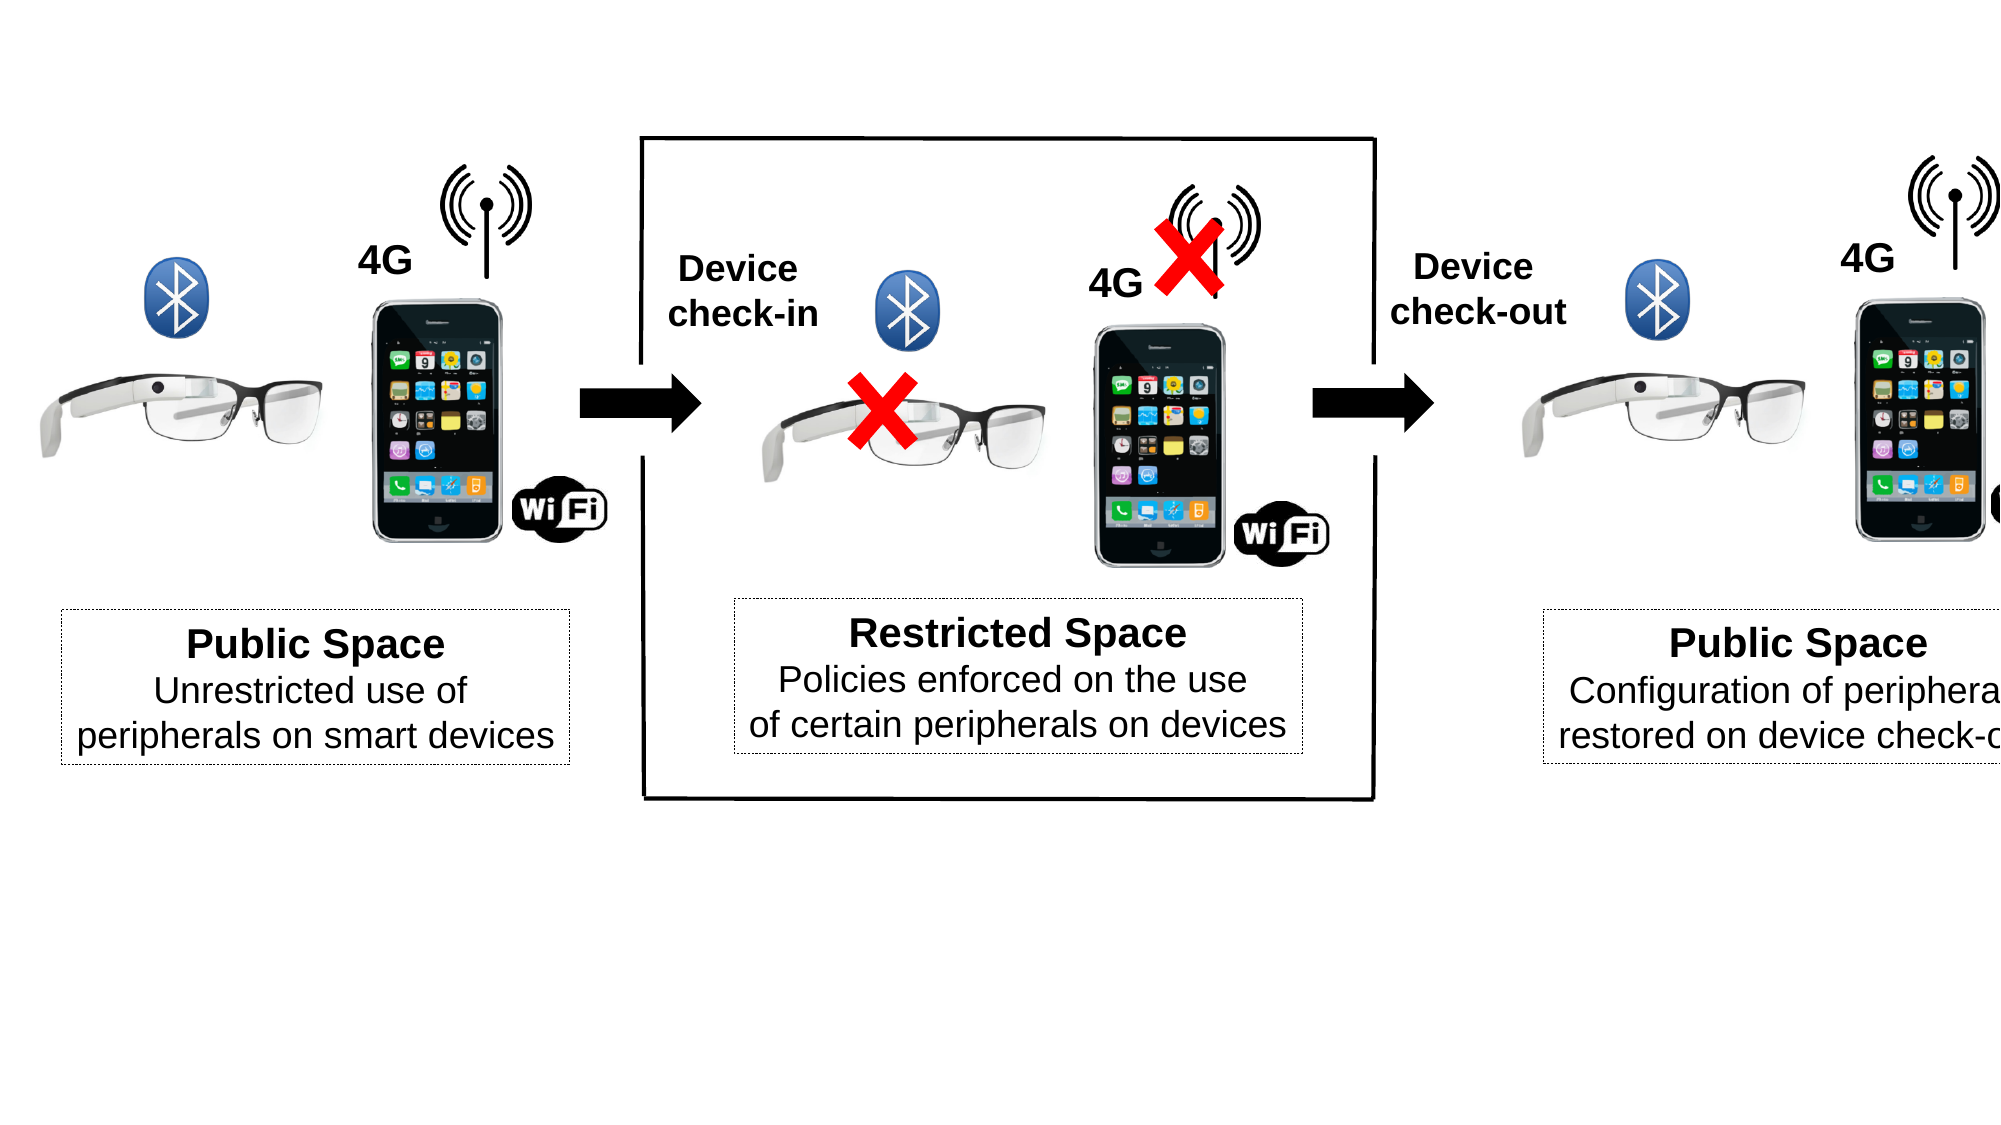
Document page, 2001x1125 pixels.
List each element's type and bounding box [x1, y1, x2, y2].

text_box [21, 109, 2000, 826]
